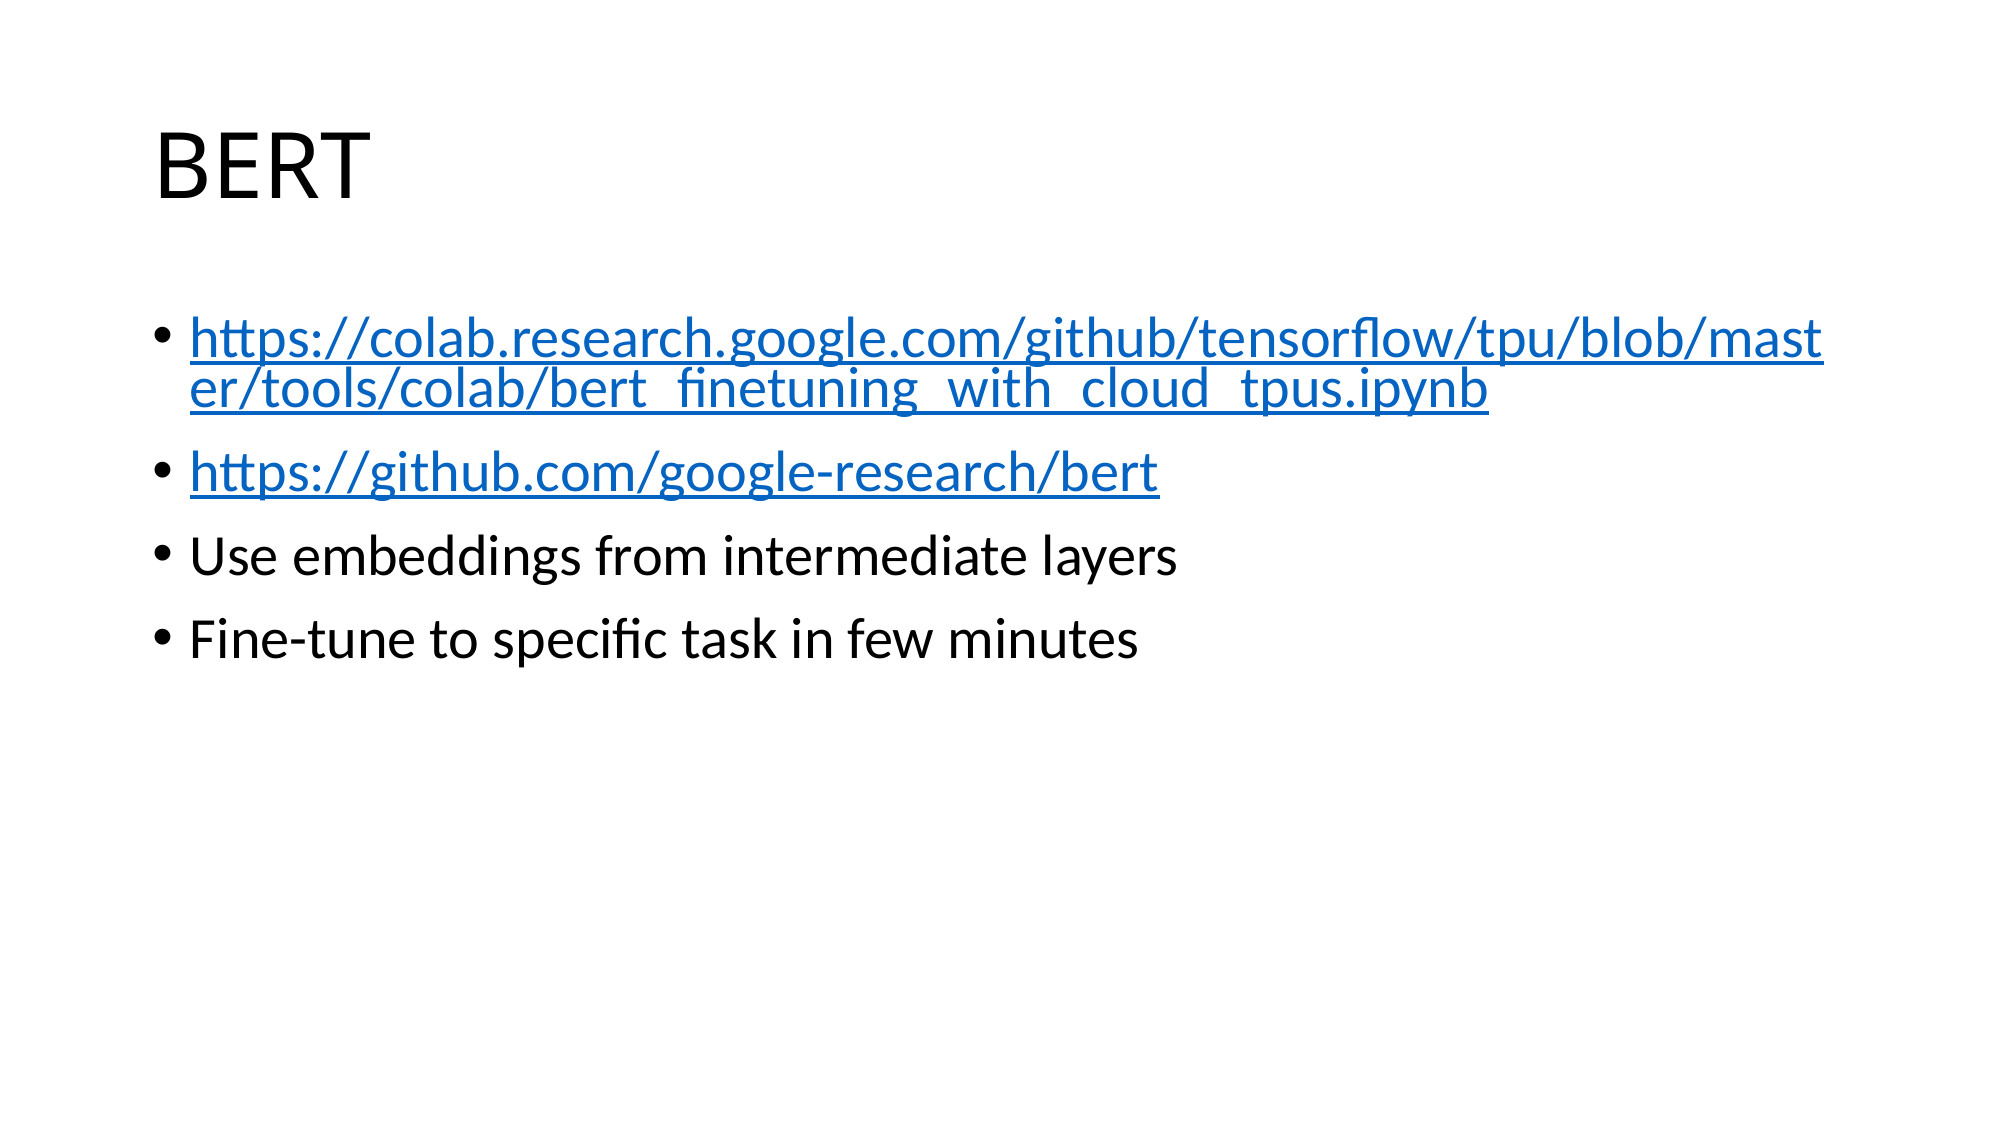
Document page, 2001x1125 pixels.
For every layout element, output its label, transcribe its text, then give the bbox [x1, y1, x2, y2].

list https://colab.research.google.com/github/tensorflow/tpu/blob/master/tools/colab/bert_finetuning_with_cloud_tpus.ipynb https://github.com/google-research/bert Use embeddings from intermediate layers Fine-tune to specific task in few minutes [137, 299, 1863, 1014]
title BERT [137, 59, 1863, 278]
